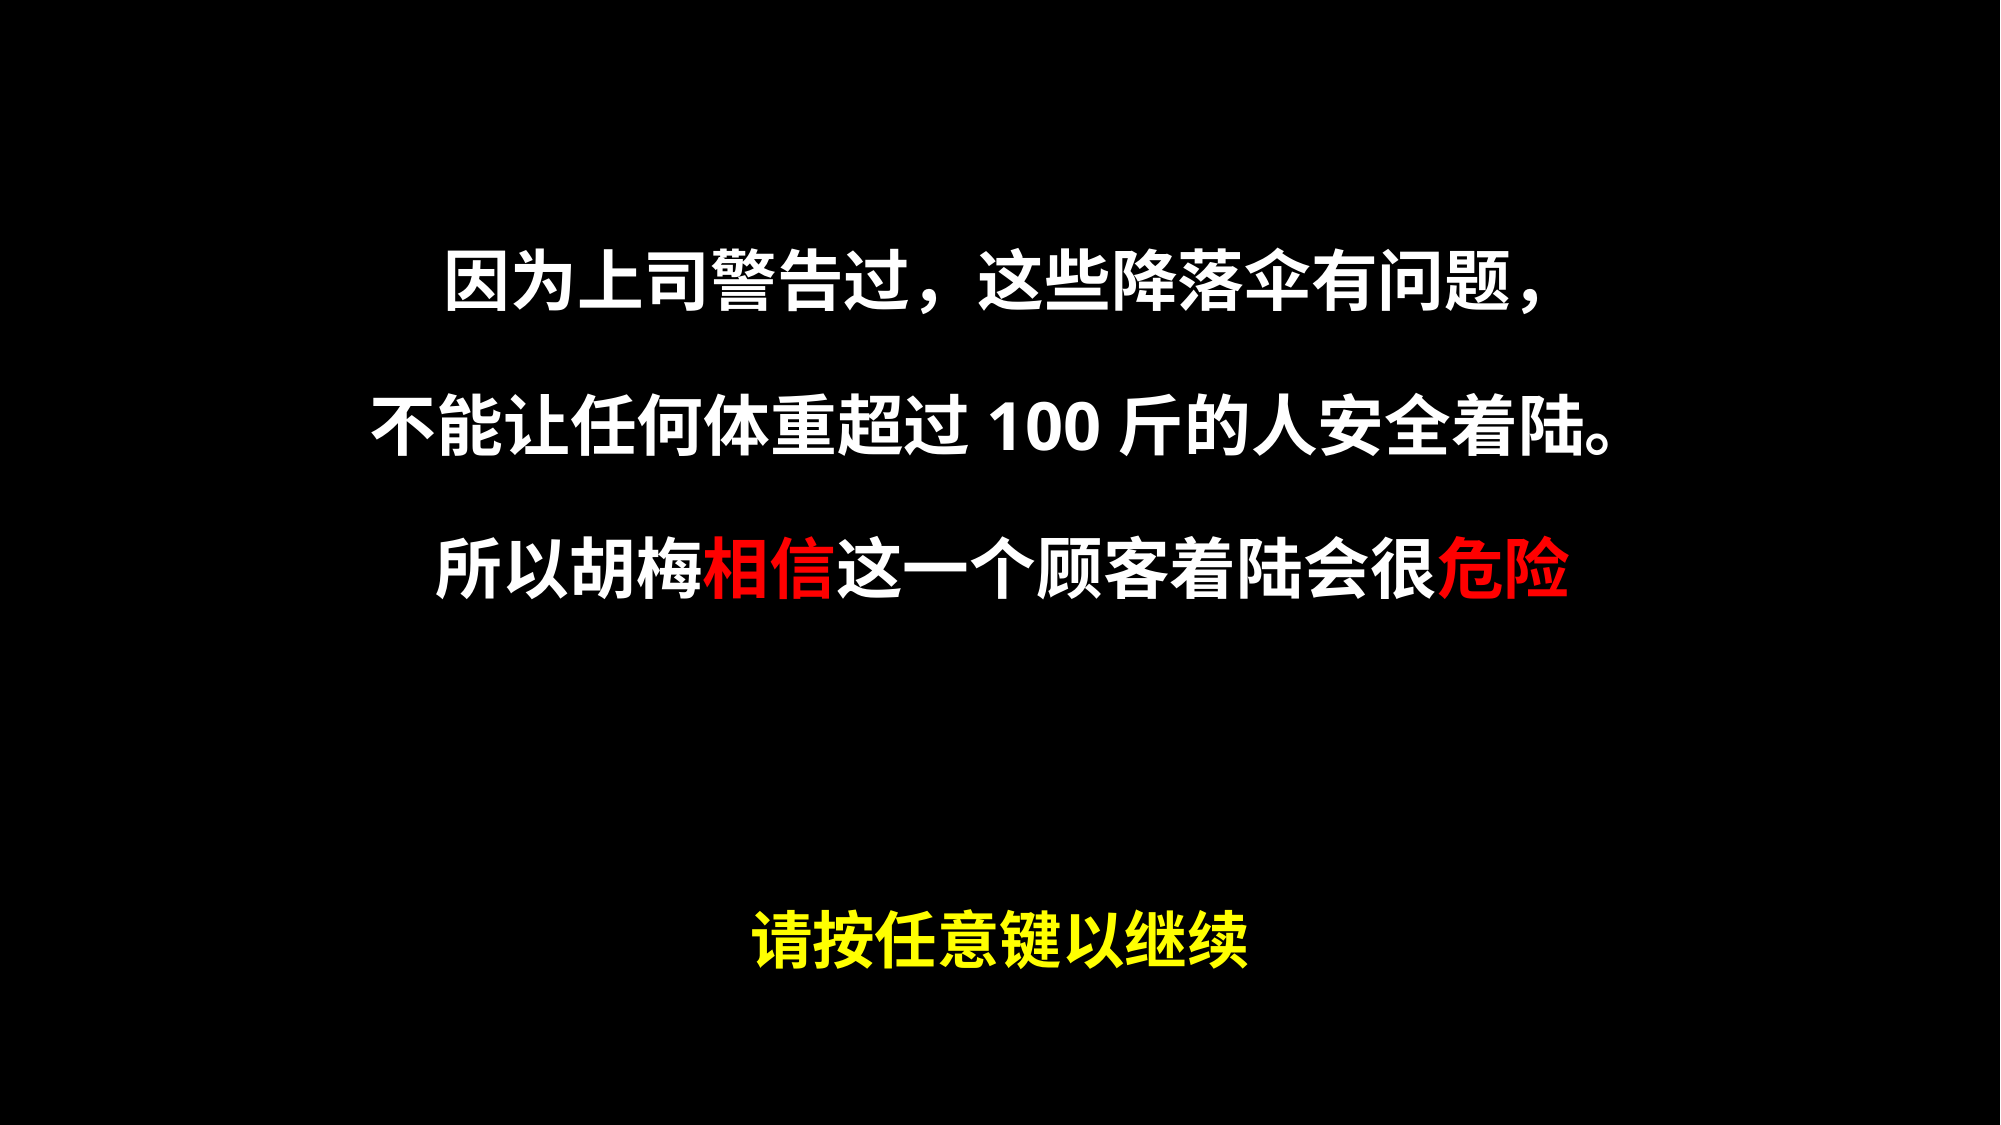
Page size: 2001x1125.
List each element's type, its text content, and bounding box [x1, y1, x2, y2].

text_box 请按任意键以继续 [500, 893, 1500, 984]
title 因为上司警告过，这些降落伞有问题， 不能让任何体重超过100斤的人安全着陆。 所以胡梅相信这一个顾客着陆会很危险 [260, 224, 1761, 616]
